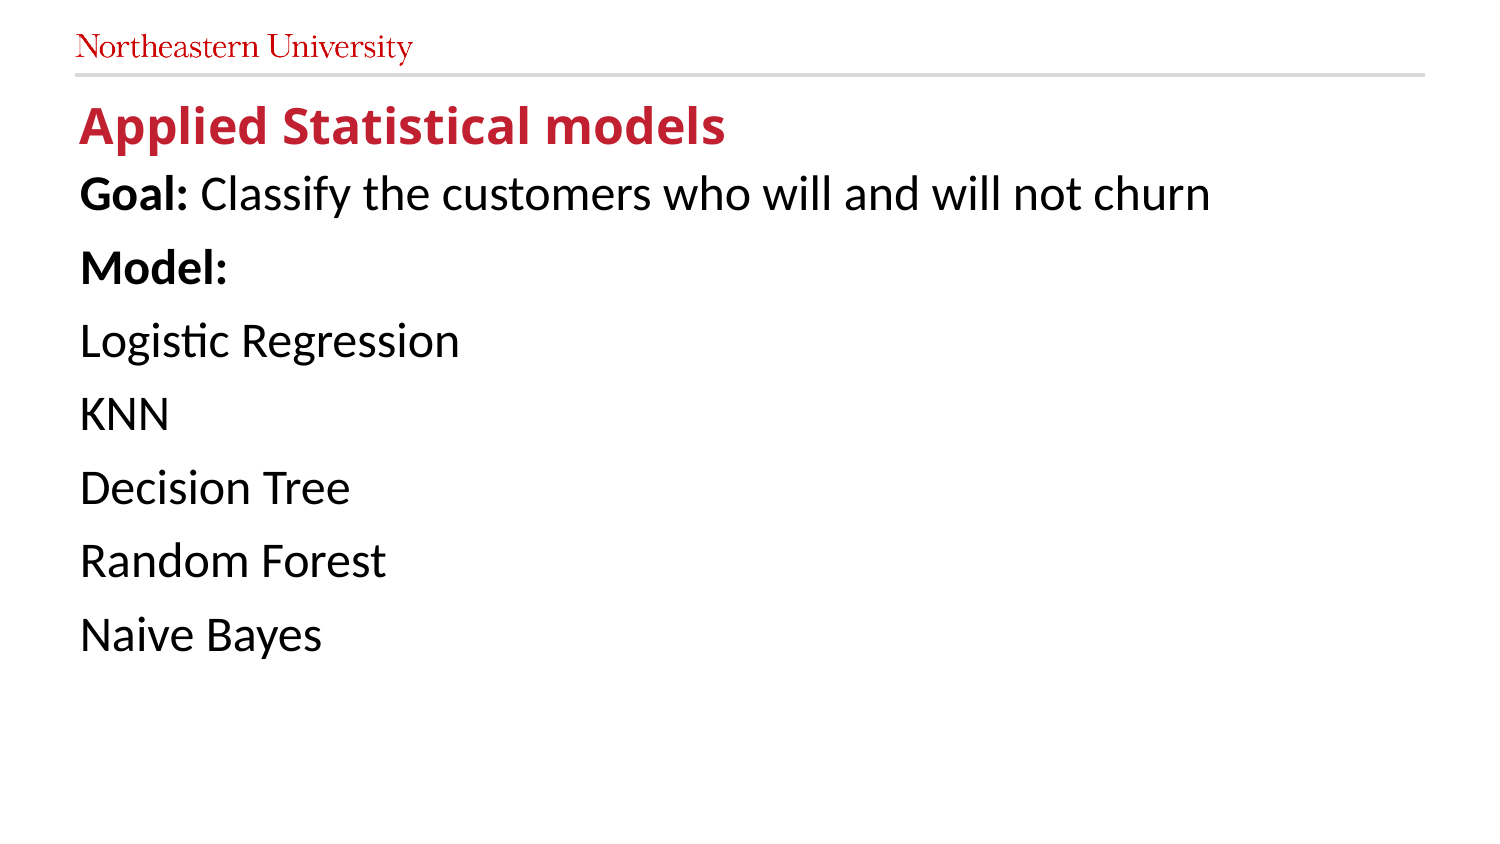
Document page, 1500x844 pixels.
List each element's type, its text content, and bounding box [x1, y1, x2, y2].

picture [75, 33, 413, 66]
list Goal: Classify the customers who will and will not churn Model: Logistic Regression KNN Decision Tree Random Forest Naive Bayes [64, 162, 1415, 697]
title Applied Statistical models [64, 86, 1415, 162]
